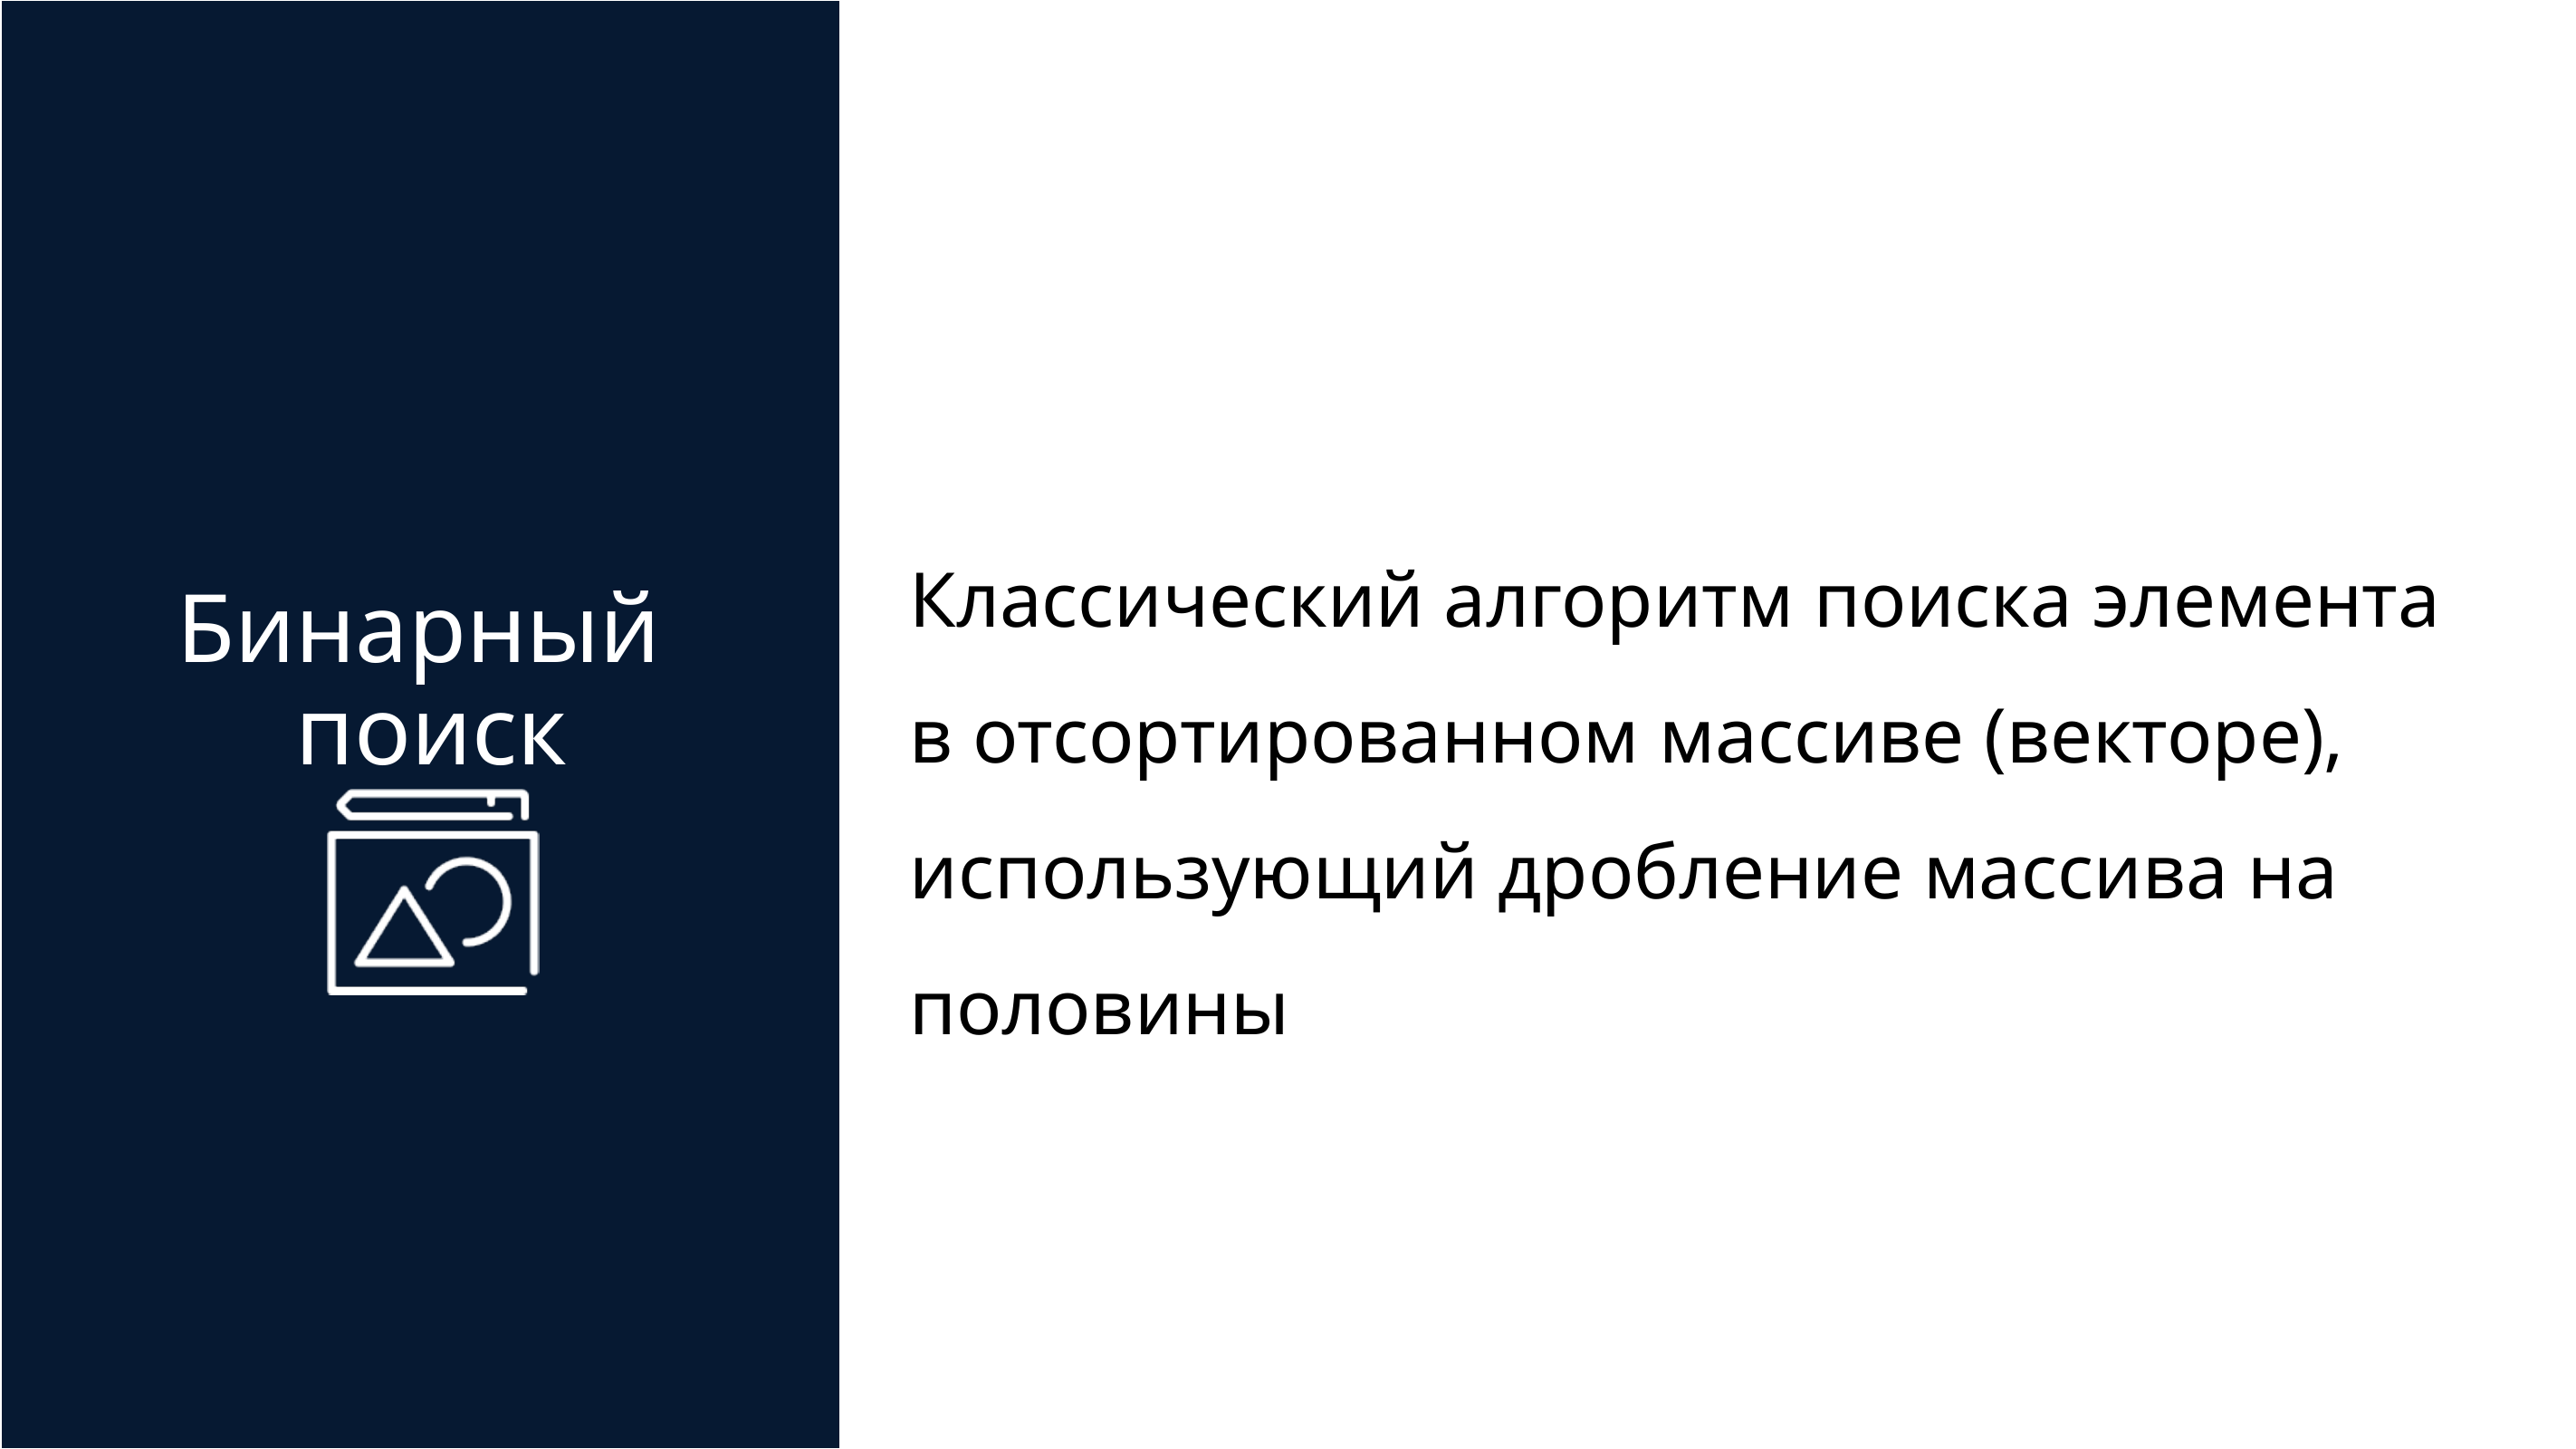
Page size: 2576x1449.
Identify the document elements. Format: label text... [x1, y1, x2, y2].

text_box Классический алгоритм поиска элемента в отсортированном массиве (векторе), использующий дробление массива на половины [896, 500, 2456, 1057]
picture [0, 0, 841, 1449]
